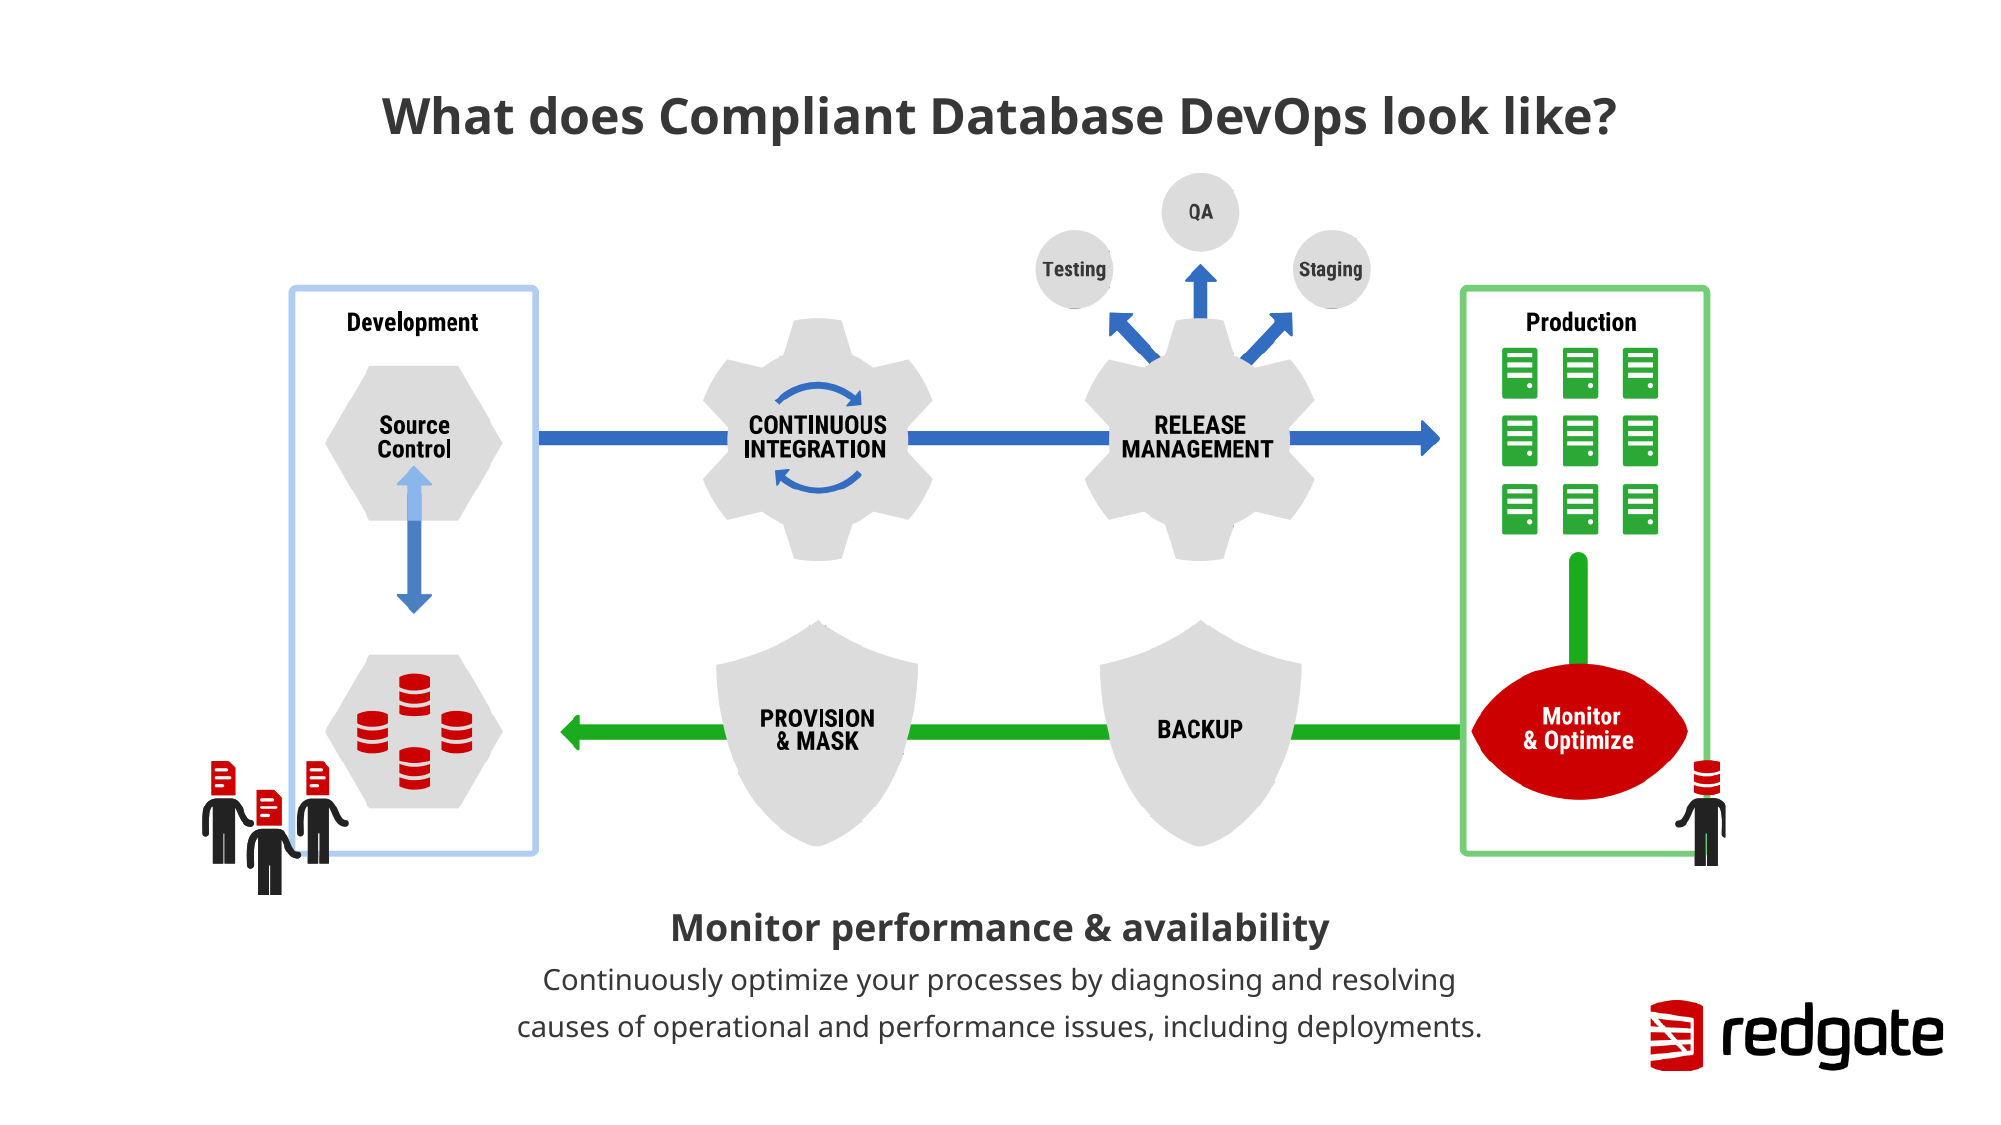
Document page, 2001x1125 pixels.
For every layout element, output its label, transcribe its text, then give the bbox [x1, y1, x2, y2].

text_box Monitor performance & availability Continuously optimize your processes by diagnosing and resolving causes of operational and performance issues, including deployments. [498, 895, 1502, 1125]
text_box What does Compliant Database DevOps look like? [0, 90, 2000, 152]
picture [202, 173, 1726, 895]
